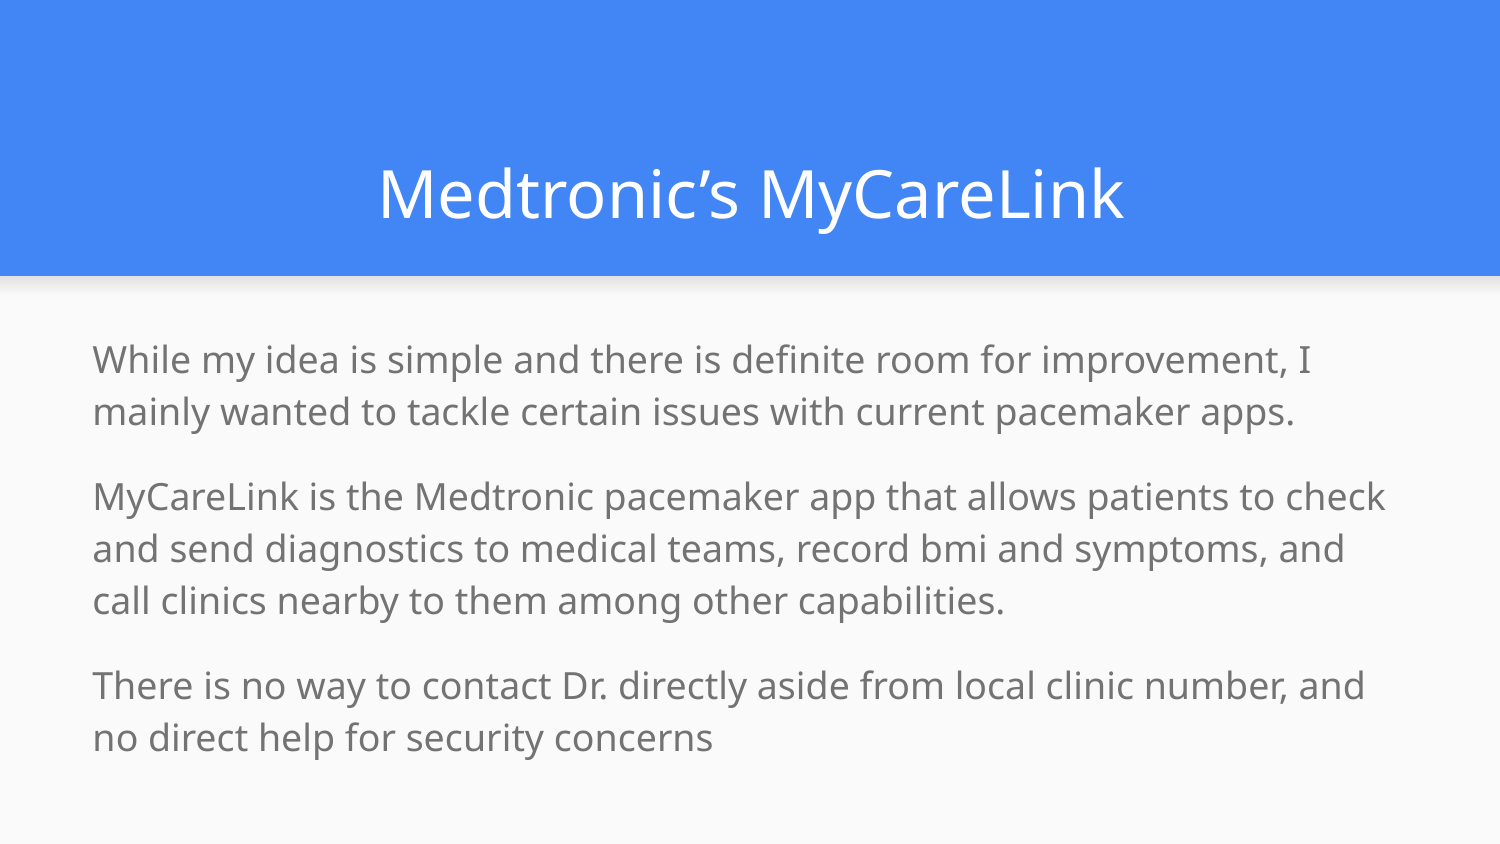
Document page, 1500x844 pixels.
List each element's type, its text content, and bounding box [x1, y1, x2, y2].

title Medtronic’s MyCareLink [77, 121, 1427, 248]
list While my idea is simple and there is definite room for improvement, I mainly wanted to tackle certain issues with current pacemaker apps. MyCareLink is the Medtronic pacemaker app that allows patients to check and send diagnostics to medical teams, record bmi and symptoms, and call clinics nearby to them among other capabilities. There is no way to contact Dr. directly aside from local clinic number, and no direct help for security concerns [77, 314, 1427, 760]
